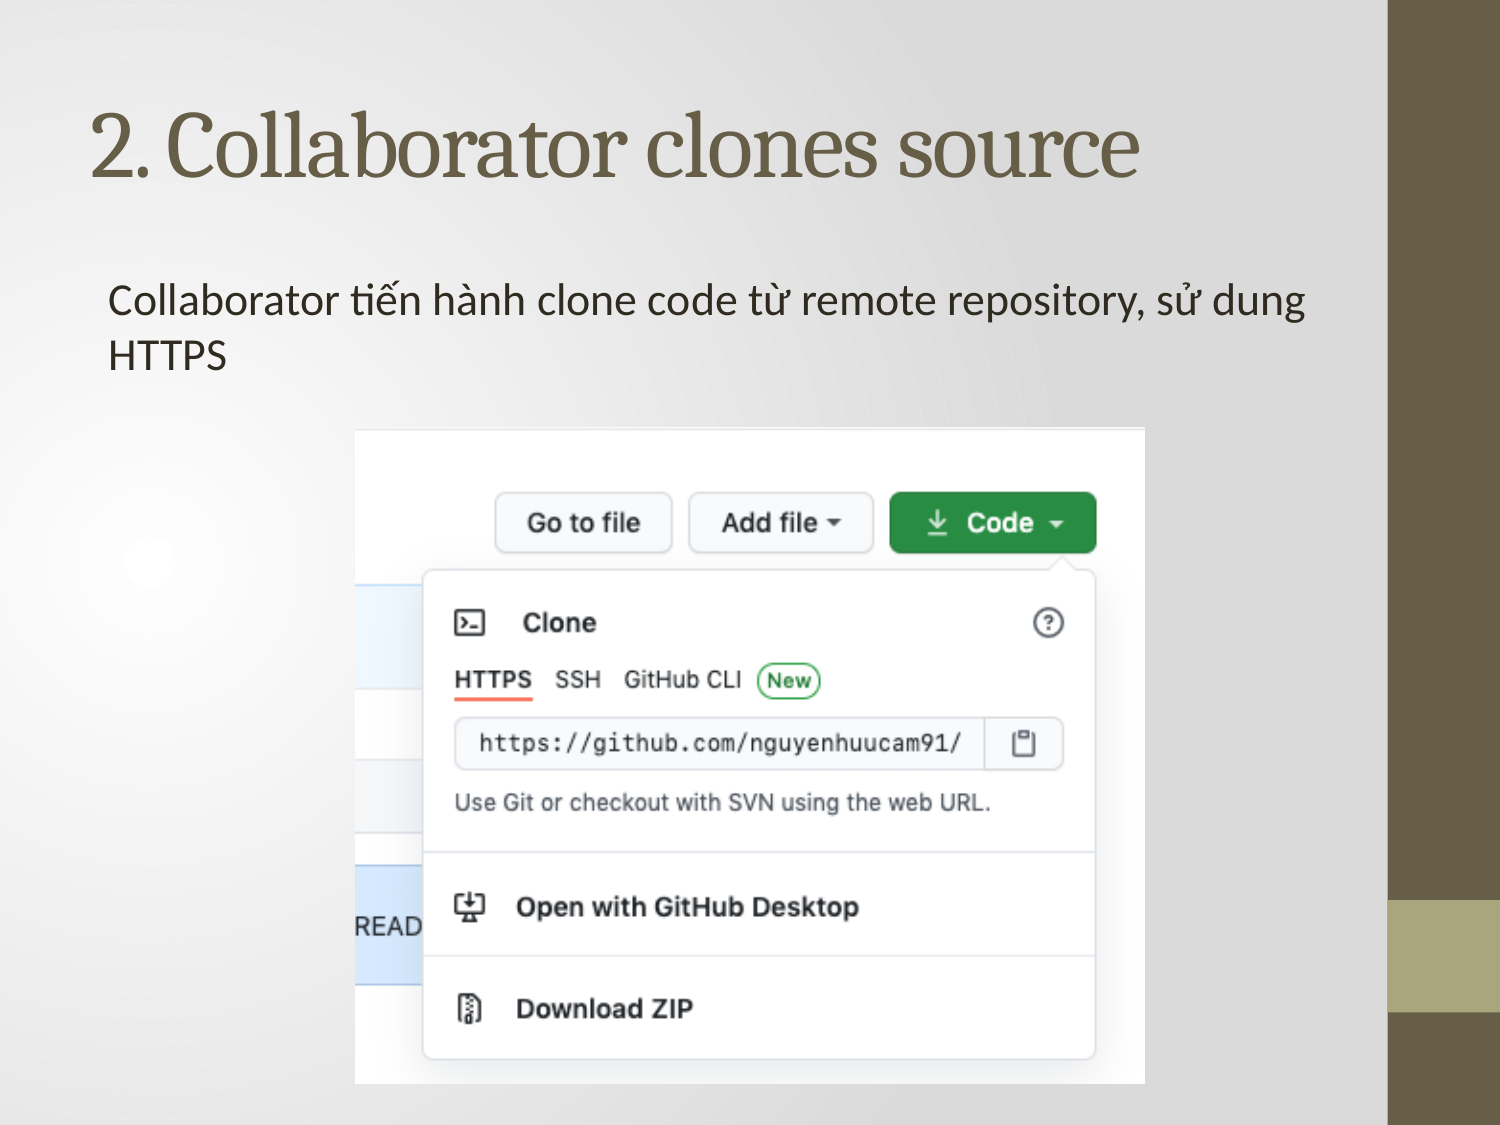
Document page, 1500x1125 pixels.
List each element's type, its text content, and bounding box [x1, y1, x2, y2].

title 2. Collaborator clones source [75, 45, 1325, 233]
picture [354, 427, 1146, 1084]
list Collaborator tiến hành clone code từ remote repository, sử dung HTTPS [75, 262, 1325, 1050]
